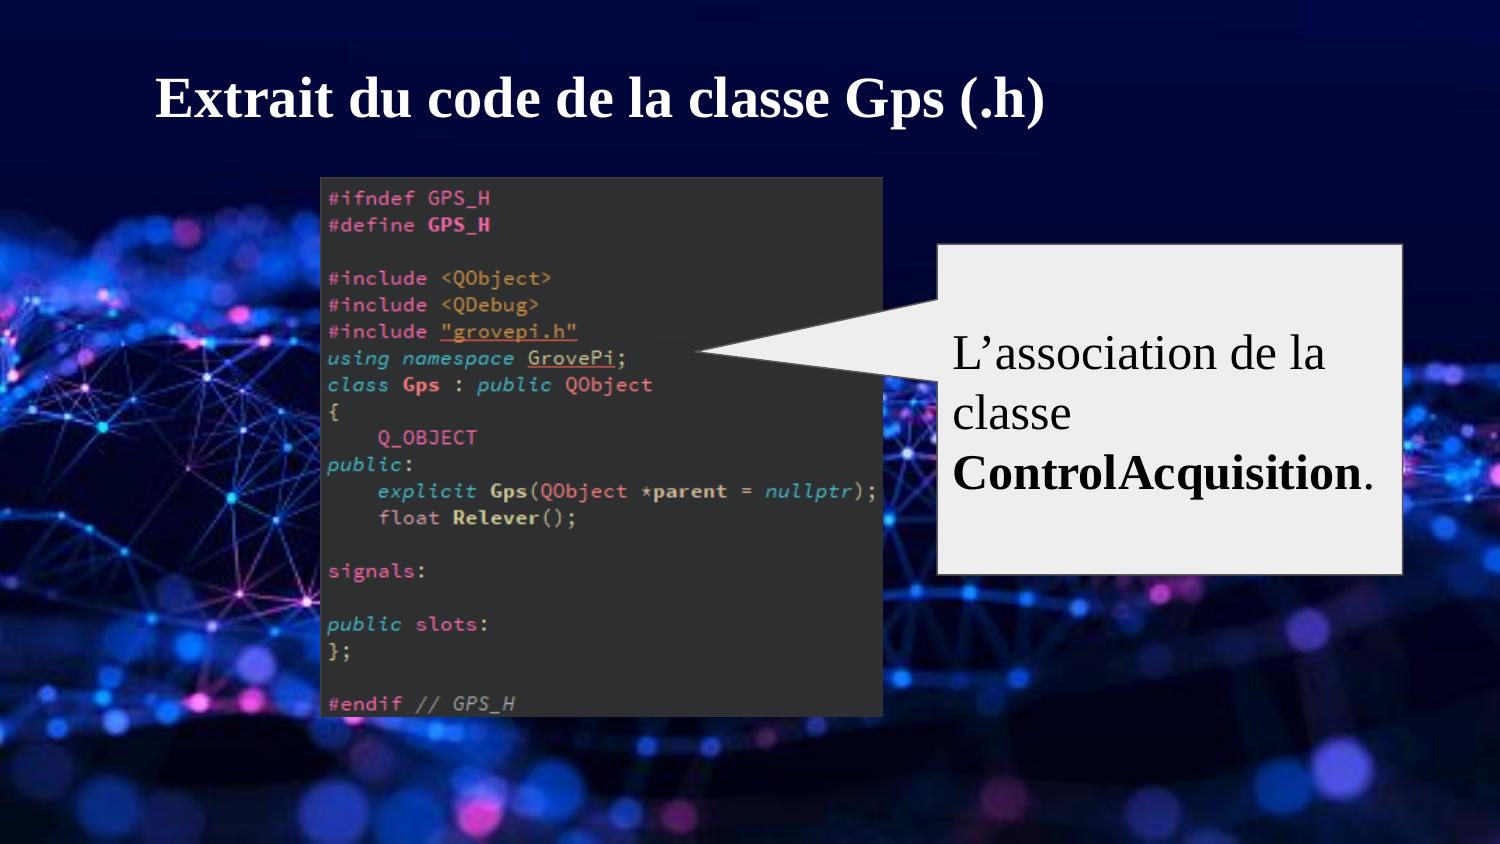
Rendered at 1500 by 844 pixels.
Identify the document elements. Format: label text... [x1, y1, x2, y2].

text_box L’association de la classe ControlAcquisition. [888, 244, 1403, 575]
text_box Extrait du code de la classe Gps (.h) [130, 31, 1073, 156]
picture [0, 0, 1500, 844]
